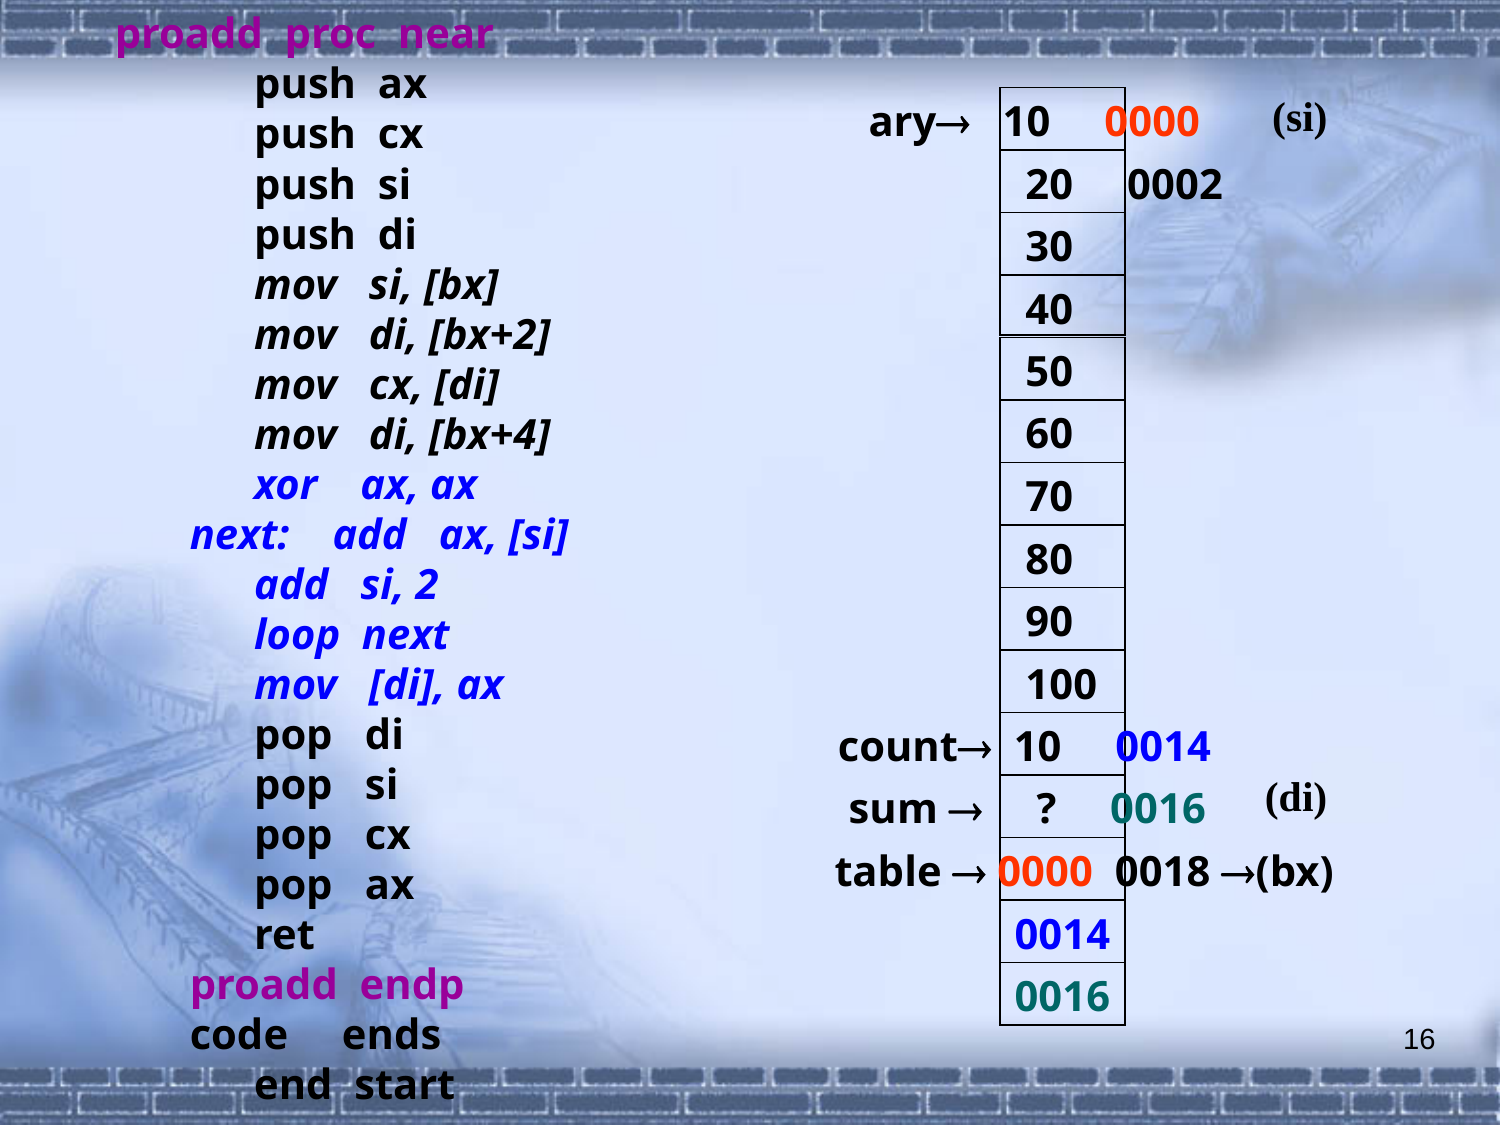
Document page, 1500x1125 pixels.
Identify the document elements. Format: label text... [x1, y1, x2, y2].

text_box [787, 87, 1413, 1028]
slide_number 16 [1074, 1012, 1451, 1091]
picture [0, 0, 1500, 1125]
text_box proadd proc near push ax push cx push si push di mov si, [bx] mov di, [bx+2] mov cx, [di] mov di, [bx+4] xor ax, ax next: add ax, [si] add si, 2 loop next mov [di], ax pop di pop si pop cx pop ax ret proadd endp code ends end start [99, 0, 725, 1116]
